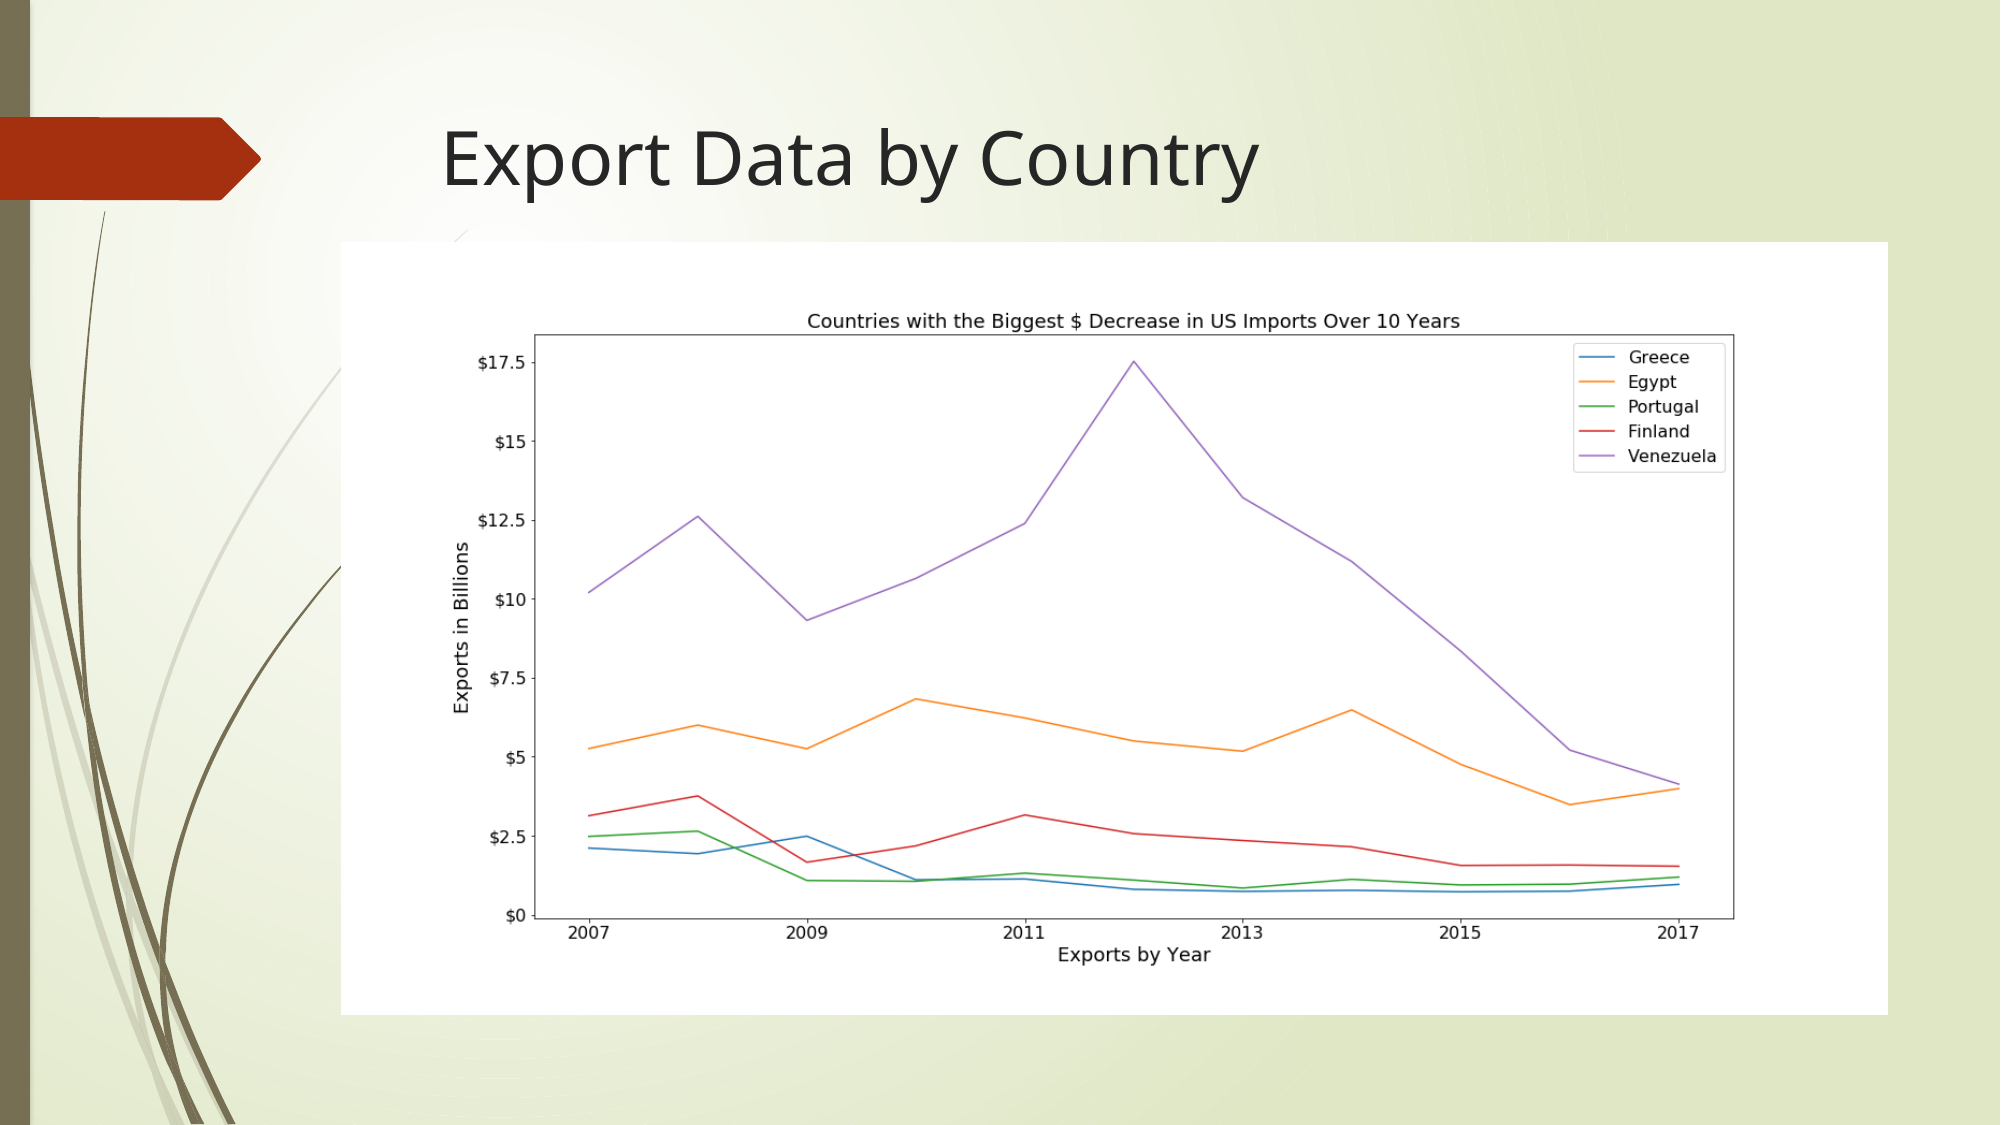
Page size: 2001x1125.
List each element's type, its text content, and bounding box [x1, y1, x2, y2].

title Export Data by Country [425, 102, 1888, 241]
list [341, 241, 1888, 1016]
